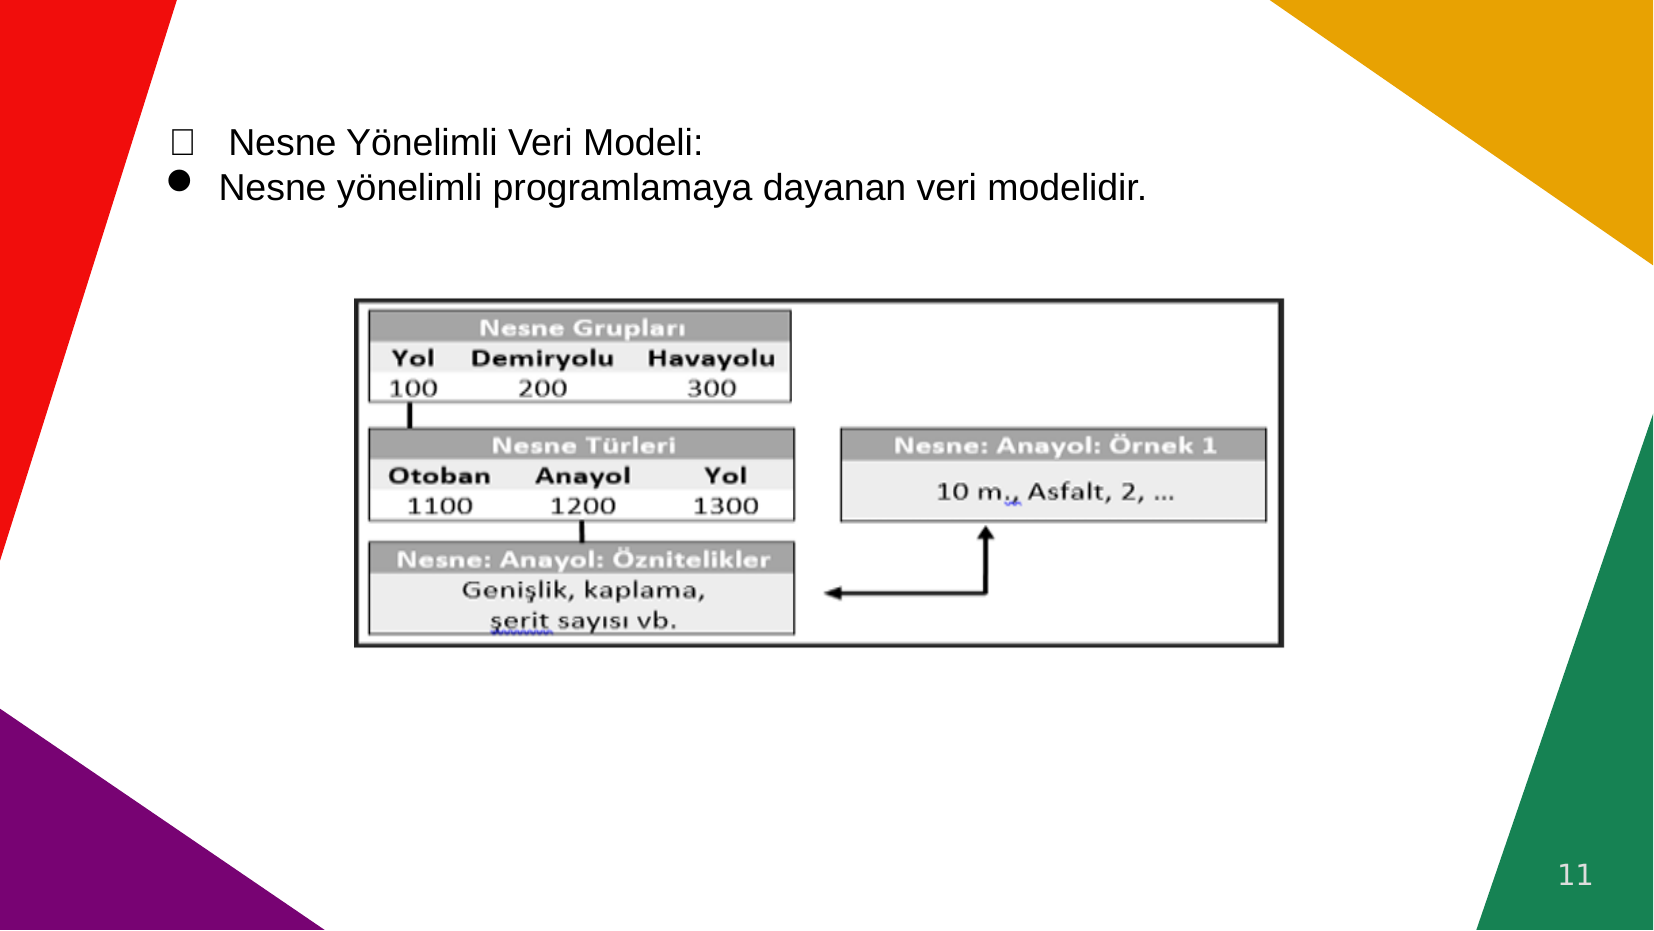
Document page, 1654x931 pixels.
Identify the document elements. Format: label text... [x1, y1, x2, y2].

slide_number 11 [1210, 856, 1595, 916]
list  Nesne Yönelimli Veri Modeli: Nesne yönelimli programlamaya dayanan veri modelidir. [147, 118, 1565, 709]
picture [354, 295, 1291, 650]
